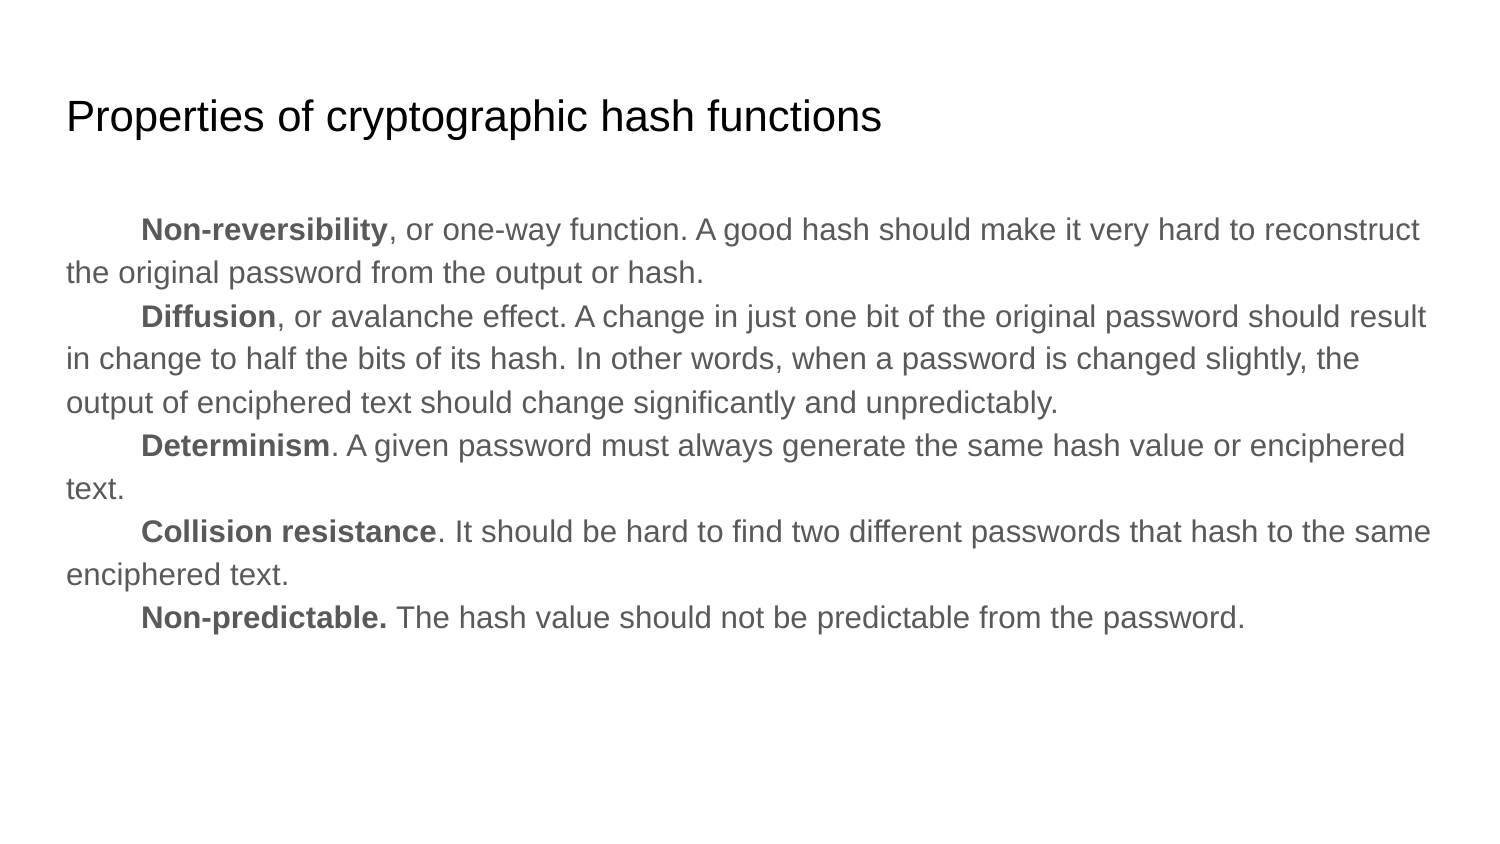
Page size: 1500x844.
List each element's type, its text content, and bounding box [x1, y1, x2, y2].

list Non-reversibility, or one-way function. A good hash should make it very hard to reconstruct the original password from the output or hash. Diffusion, or avalanche effect. A change in just one bit of the original password should result in change to half the bits of its hash. In other words, when a password is changed slightly, the output of enciphered text should change significantly and unpredictably. Determinism. A given password must always generate the same hash value or enciphered text. Collision resistance. It should be hard to find two different passwords that hash to the same enciphered text. Non-predictable. The hash value should not be predictable from the password. [51, 189, 1449, 750]
title Properties of cryptographic hash functions [51, 72, 1449, 167]
